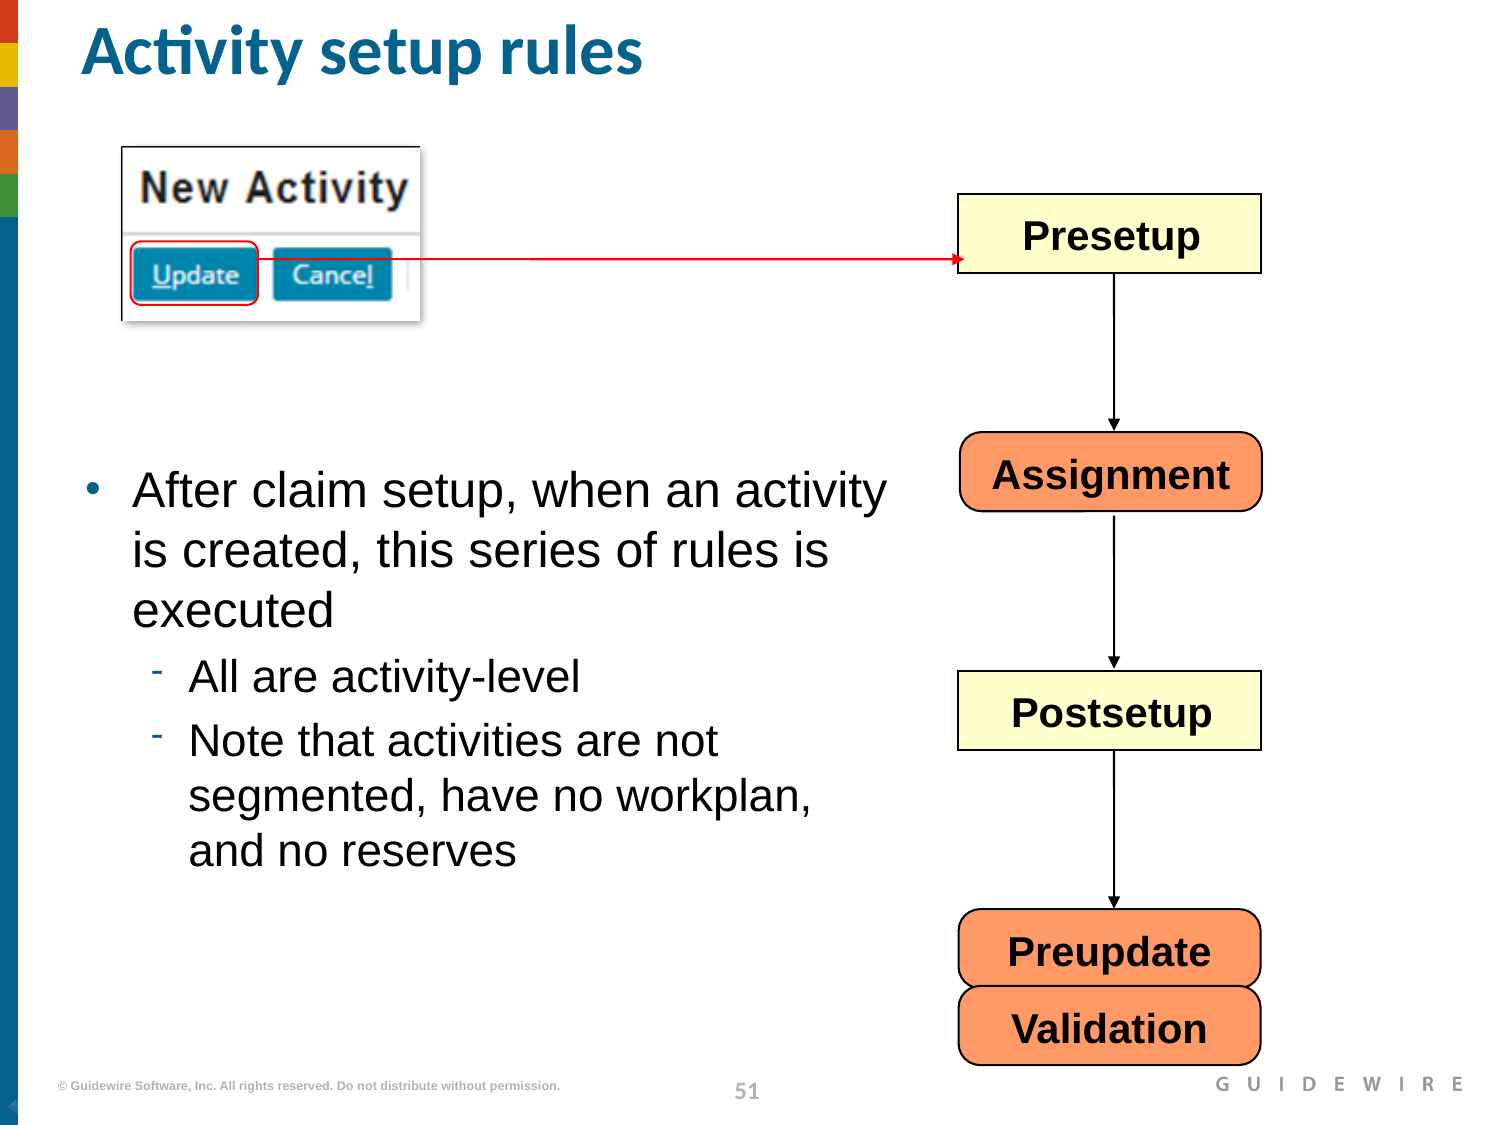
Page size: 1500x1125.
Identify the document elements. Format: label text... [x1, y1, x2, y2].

text_box [1107, 520, 1121, 668]
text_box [959, 431, 1263, 512]
title Activity setup rules [81, 19, 1446, 142]
picture [1215, 1073, 1480, 1096]
text_box [1107, 282, 1121, 430]
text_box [957, 193, 1263, 274]
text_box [958, 985, 1261, 1066]
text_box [957, 670, 1263, 751]
list After claim setup, when an activity is created, this series of rules is executed All are activity-level Note that activities are not segmented, have no workplan, and no reserves [85, 457, 893, 1049]
picture [10, 1101, 18, 1111]
picture [0, 0, 18, 216]
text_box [958, 908, 1261, 985]
picture [121, 146, 421, 321]
text_box [1107, 759, 1121, 907]
